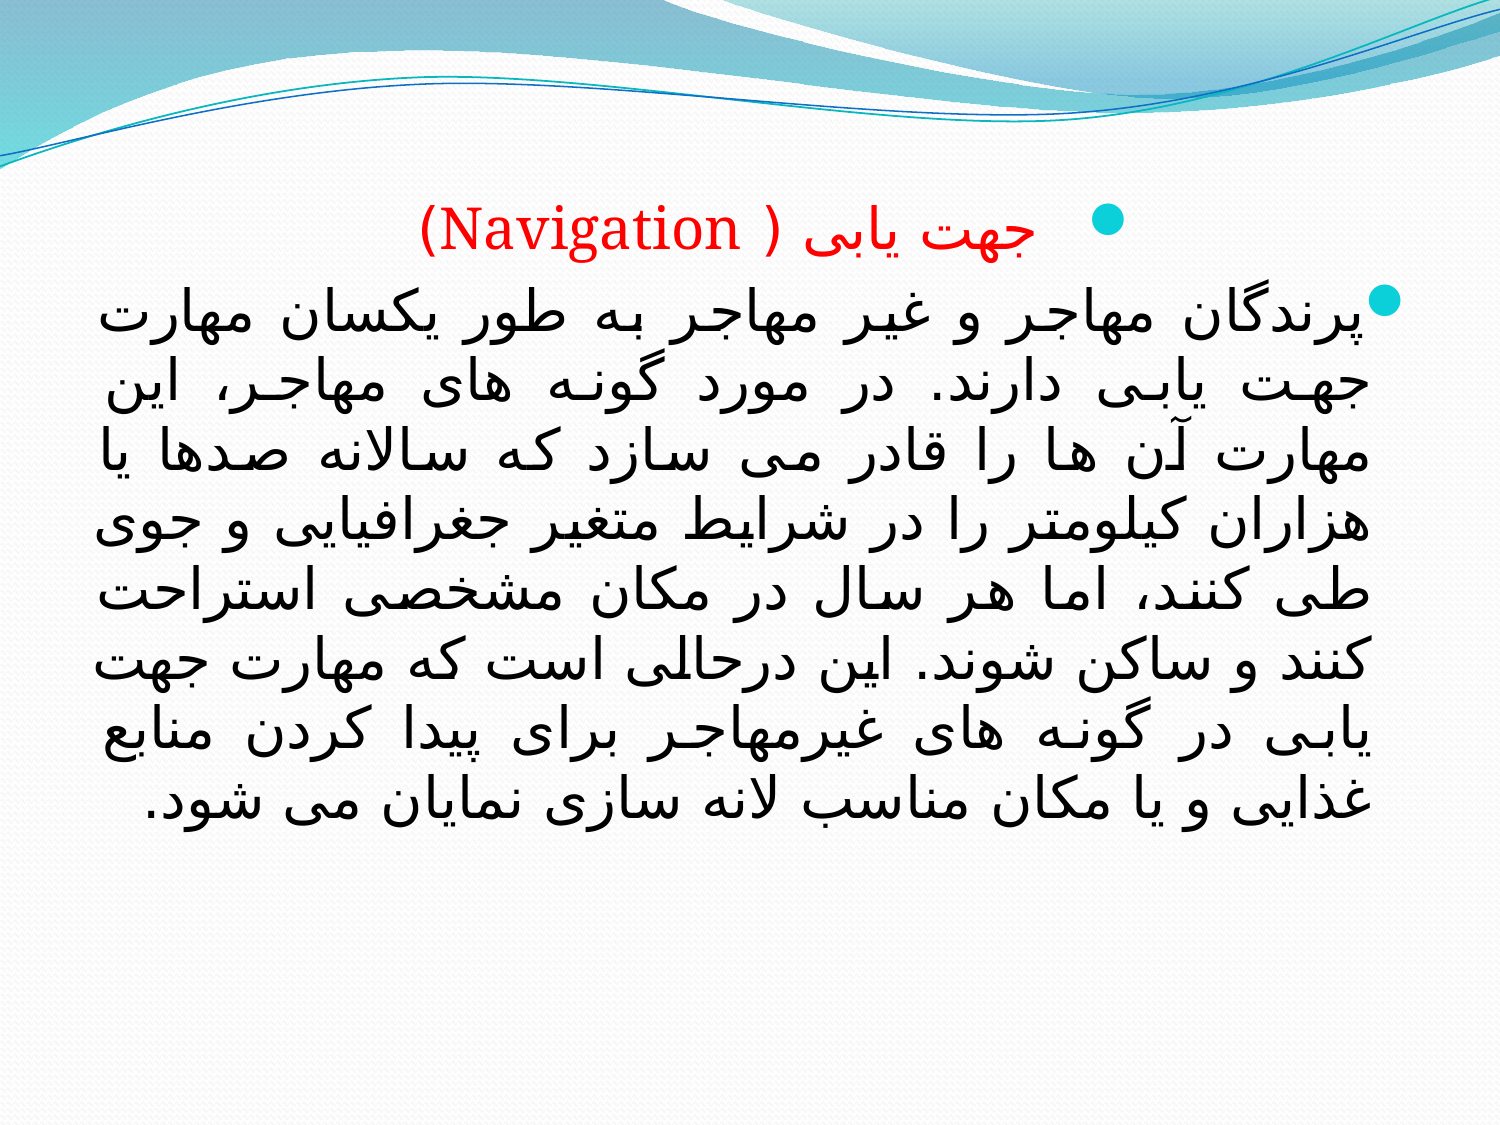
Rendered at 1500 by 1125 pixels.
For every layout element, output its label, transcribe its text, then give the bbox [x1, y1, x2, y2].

list جهت یابی ( Navigation) پرندگان مهاجر و غیر مهاجر به طور یکسان مهارت جهت یابی دارند. در مورد گونه­ های مهاجر، این مهارت آن ­ها را قادر می­ سازد که سالانه صدها یا هزاران کیلومتر را در شرایط متغیر جغرافیایی و جوی طی کنند، اما هر سال در مکان مشخصی استراحت کنند و ساکن شوند. این درحالی است که مهارت جهت یابی در گونه­ های غیرمهاجر برای پیدا کردن منابع غذایی و یا مکان مناسب لانه سازی نمایان می شود. [76, 184, 1427, 905]
